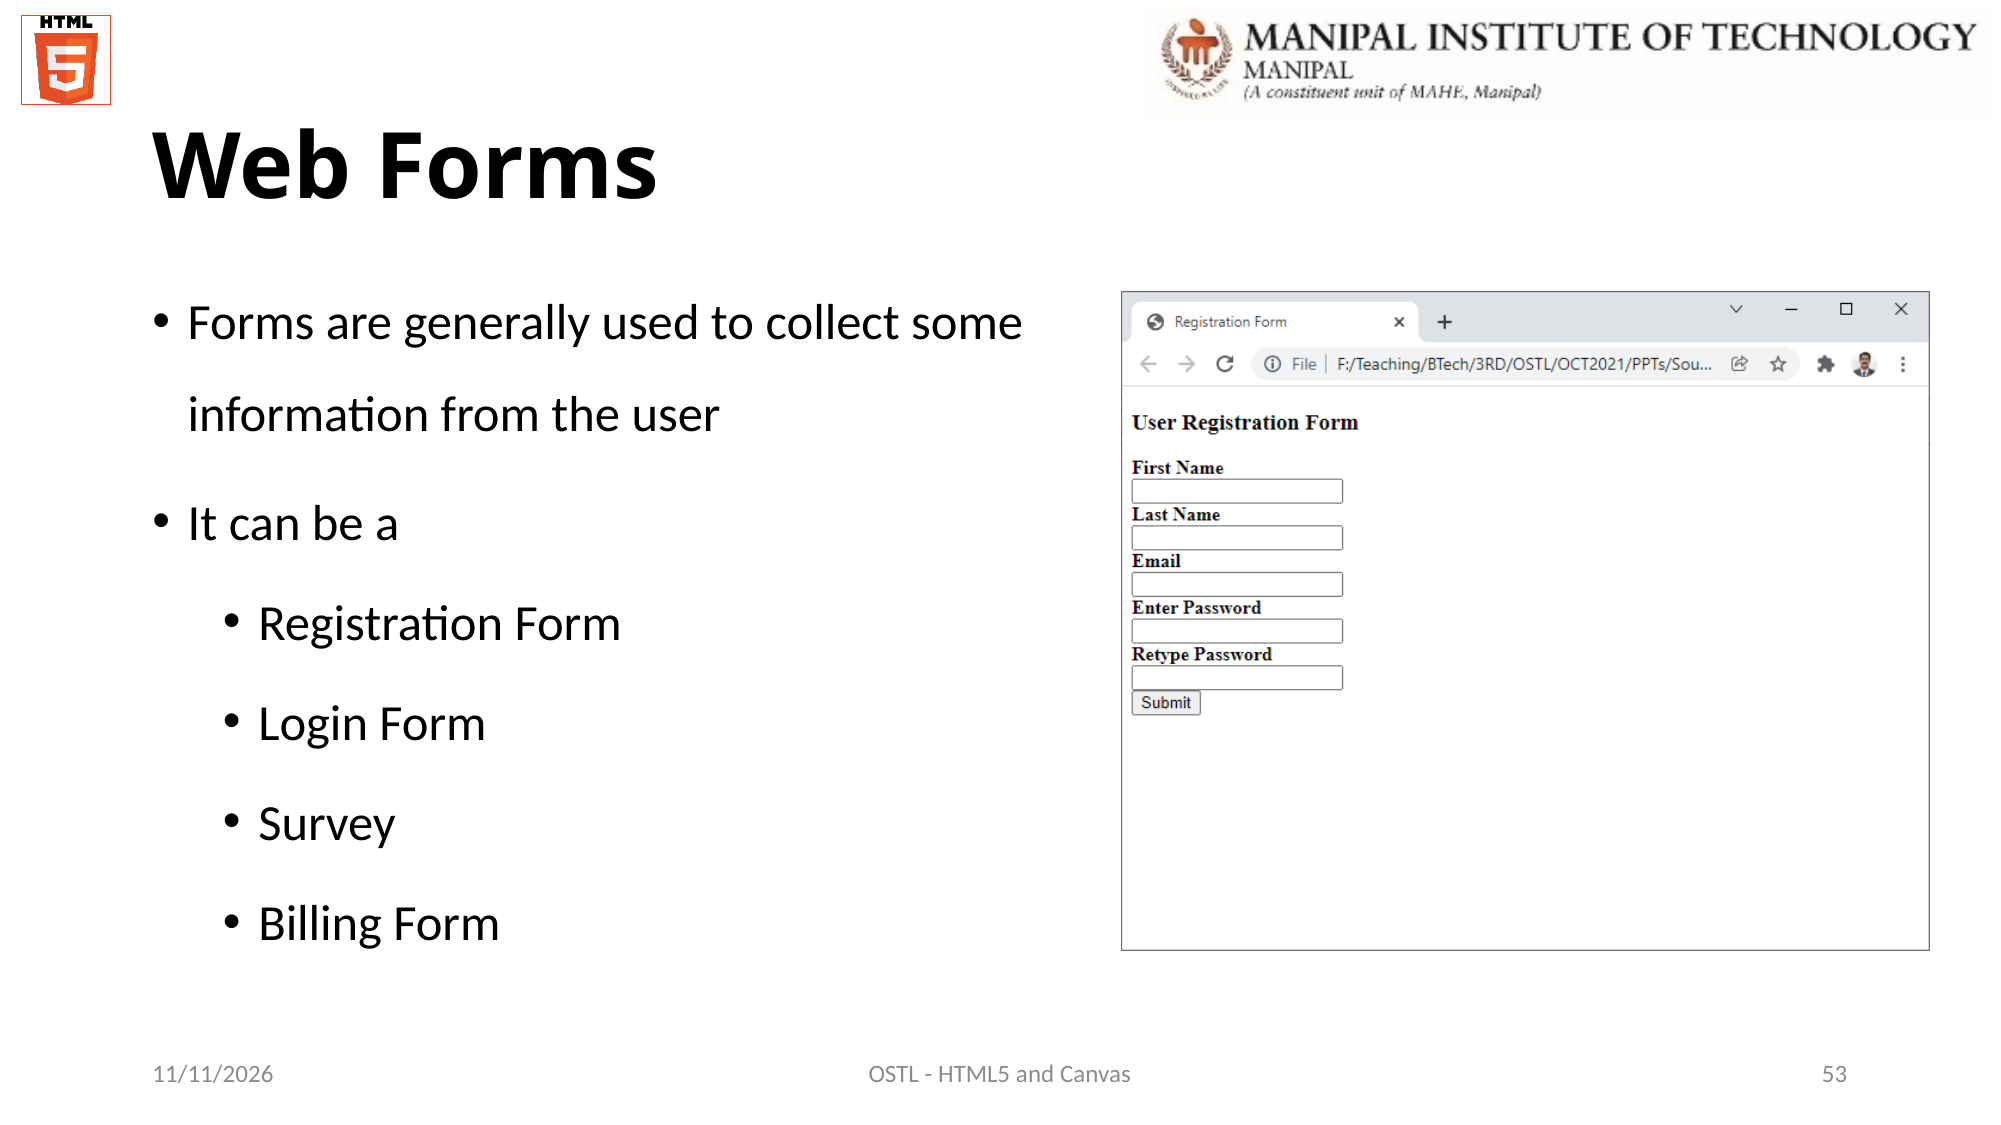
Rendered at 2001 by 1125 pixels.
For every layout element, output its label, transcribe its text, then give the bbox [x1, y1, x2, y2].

picture [1121, 291, 1930, 951]
picture [22, 16, 110, 104]
picture [1143, 7, 1994, 121]
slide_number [137, 1042, 588, 1103]
list Forms are generally used to collect some information from the user It can be a Registration Form Login Form Survey Billing Form [137, 251, 1122, 966]
title Web Forms [137, 59, 1863, 278]
slide_number 53 [1412, 1042, 1863, 1103]
footer OSTL - HTML5 and Canvas [662, 1042, 1338, 1103]
